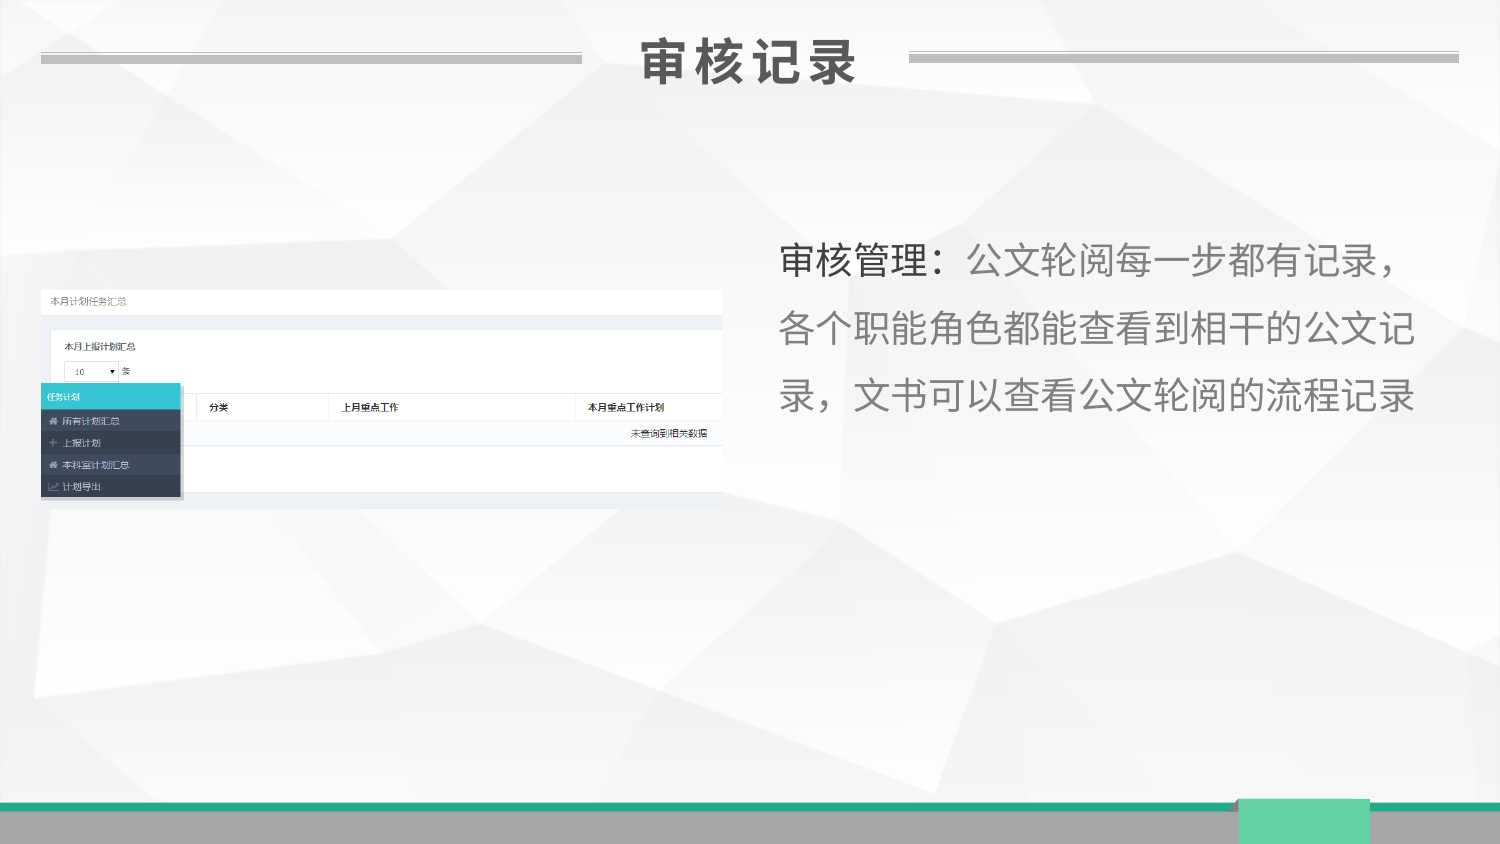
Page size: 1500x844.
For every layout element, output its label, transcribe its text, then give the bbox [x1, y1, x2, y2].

text_box 审核管理：公文轮阅每一步都有记录，各个职能角色都能查看到相干的公文记录，文书可以查看公文轮阅的流程记录 [763, 207, 1444, 425]
picture [0, 0, 1500, 802]
text_box 审核记录 [586, 23, 910, 98]
